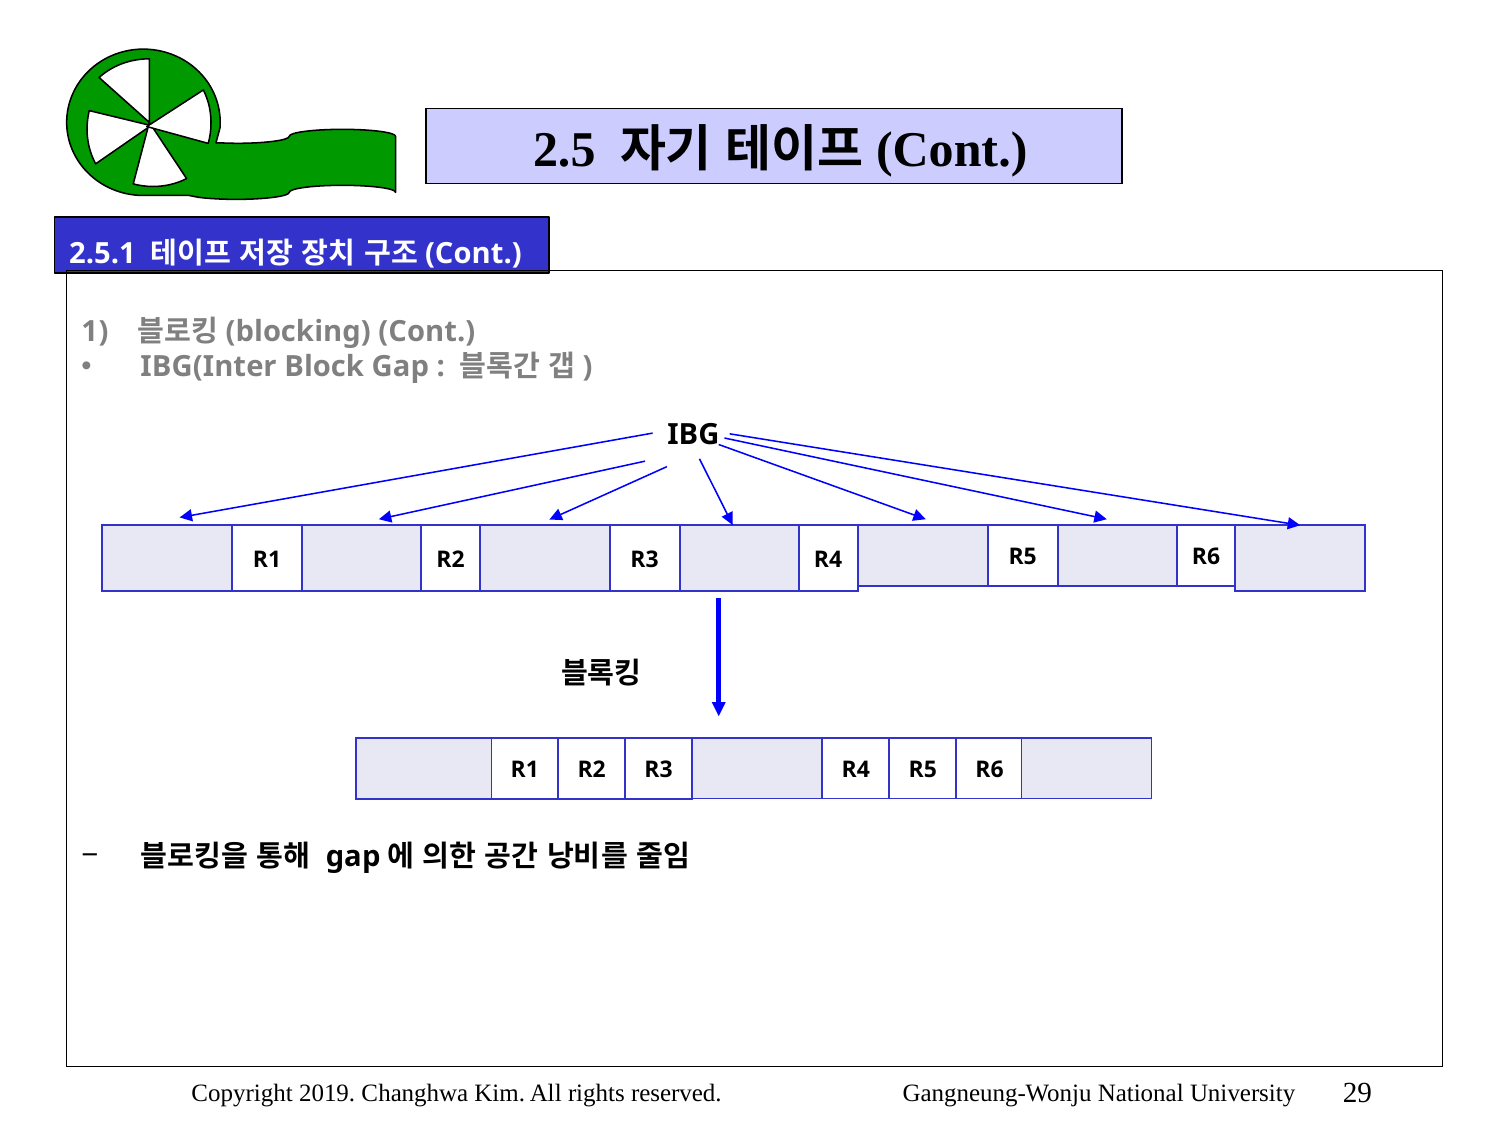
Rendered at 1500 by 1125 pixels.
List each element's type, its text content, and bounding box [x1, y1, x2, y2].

table_header R6 [1178, 534, 1235, 585]
text_box [99, 58, 150, 123]
table_header [357, 739, 491, 798]
text_box [66, 49, 396, 200]
table_header R1 [492, 739, 557, 798]
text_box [378, 460, 646, 520]
table_header R3 [626, 739, 691, 798]
table_header [1022, 739, 1151, 798]
table_header [859, 534, 987, 585]
text_box [146, 89, 211, 144]
table_header [693, 739, 821, 798]
text_box 2.5 자기 테이프(Cont.) [426, 108, 1122, 184]
table_header R1 [233, 526, 301, 590]
table_header R3 [611, 526, 679, 590]
table_header [681, 526, 798, 590]
table_header [481, 529, 609, 590]
footer Copyright 2019. Changhwa Kim. All rights reserved. Gangneung-Wonju National University [176, 1069, 1074, 1125]
table_header [1236, 526, 1364, 590]
table_header R4 [800, 534, 857, 590]
text_box IBG [652, 408, 735, 458]
text_box 블로킹(blocking) (Cont.) IBG(Inter Block Gap : 블록간 갭) 블로킹을 통해 gap에 의한 공간 낭비를 줄임 [66, 270, 1443, 1067]
text_box 2.5.1 테이프 저장 장치 구조(Cont.) [54, 217, 550, 274]
slide_number 29 [1074, 1066, 1388, 1125]
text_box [699, 458, 716, 526]
text_box [87, 110, 148, 164]
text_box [729, 433, 1301, 526]
table_header [303, 526, 420, 590]
table_header R4 [823, 739, 888, 798]
table_header R2 [422, 529, 479, 590]
table_header R6 [957, 739, 1021, 798]
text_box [549, 466, 668, 520]
table_header R2 [559, 739, 624, 798]
text_box 블록킹 [546, 647, 657, 698]
table_header R5 [989, 534, 1057, 585]
text_box [133, 127, 187, 187]
table_header [103, 526, 231, 590]
table_header [1059, 534, 1176, 585]
table_header R5 [890, 739, 955, 798]
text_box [179, 433, 655, 518]
